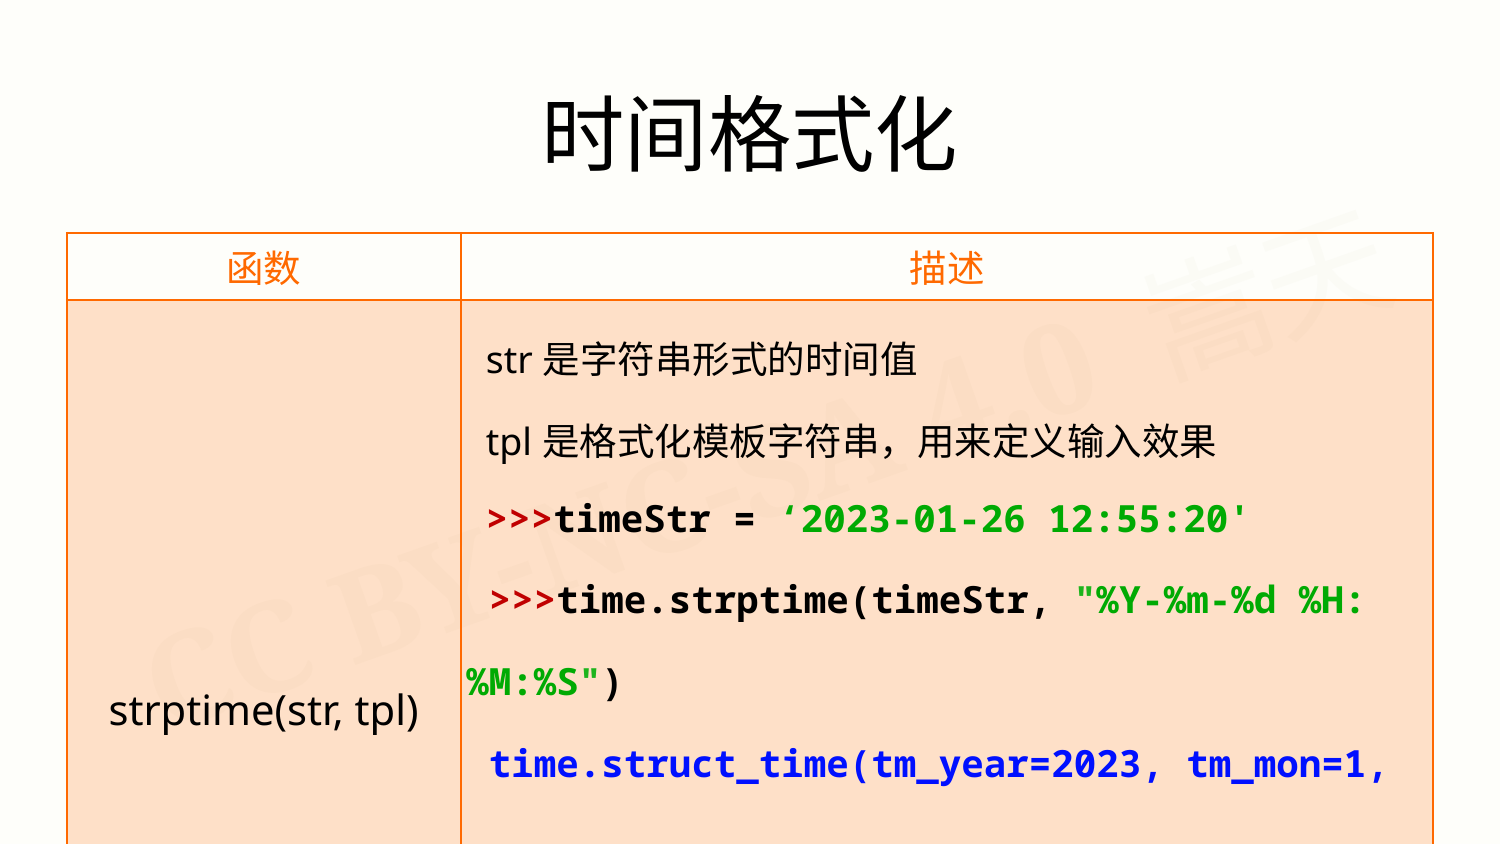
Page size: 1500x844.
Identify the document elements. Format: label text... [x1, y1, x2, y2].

table_cell strptime(str, tpl) [68, 301, 460, 844]
text_box 时间格式化 [0, 79, 1500, 211]
table_header 描述 [462, 234, 1432, 299]
table_cell str是字符串形式的时间值 tpl是格式化模板字符串，用来定义输入效果 >>>timeStr = ‘2023-01-26 12:55:20' >>>time.strptime(timeStr, "%Y-%m-%d %H:%M:%S") time.struct_time(tm_year=2023, tm_mon=1, tm_mday=26, tm_hour=4, tm_min=11, tm_sec=16, tm_wday=4, tm_yday=26, tm_isdst=0) [462, 301, 1432, 844]
table_header 函数 [68, 234, 460, 299]
